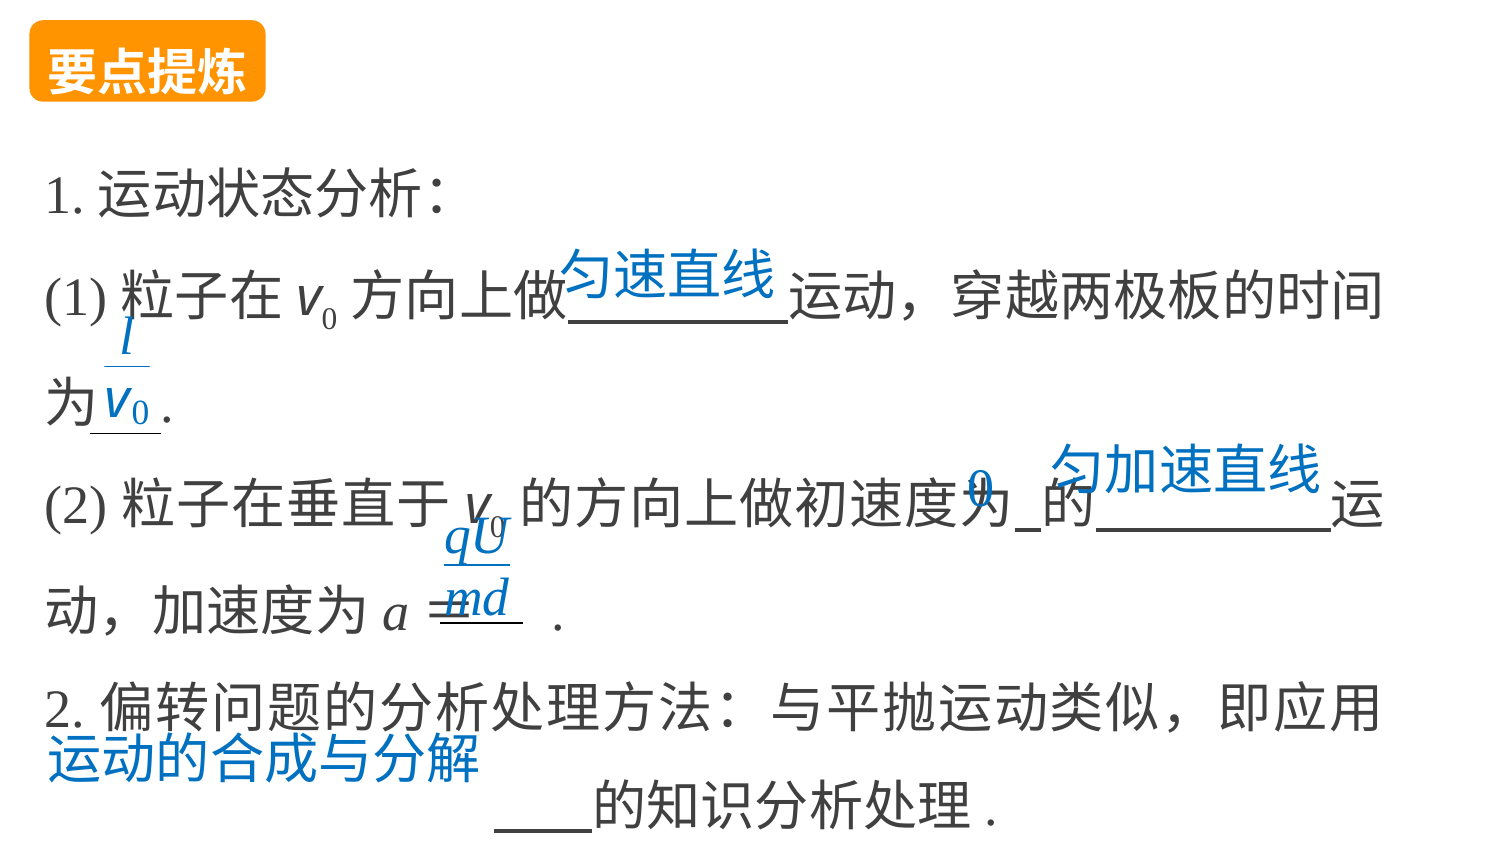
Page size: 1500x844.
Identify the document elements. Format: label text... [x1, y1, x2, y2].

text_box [104, 287, 191, 458]
text_box 运动的合成与分解 [32, 717, 497, 797]
text_box 匀速直线 [544, 232, 792, 313]
text_box 匀加速直线 [1036, 428, 1338, 509]
text_box 0 [952, 412, 1010, 525]
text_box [443, 500, 530, 671]
text_box 要点提炼 [27, 18, 268, 104]
text_box 1.运动状态分析： (1)粒子在v0方向上做 运动，穿越两极板的时间为 . (2)粒子在垂直于v0的方向上做初速度为 的 运动，加速度为a＝ . 2.偏转问题的分析处理方法：与平抛运动类似，即应用 的知识分析处理. [29, 119, 1400, 844]
